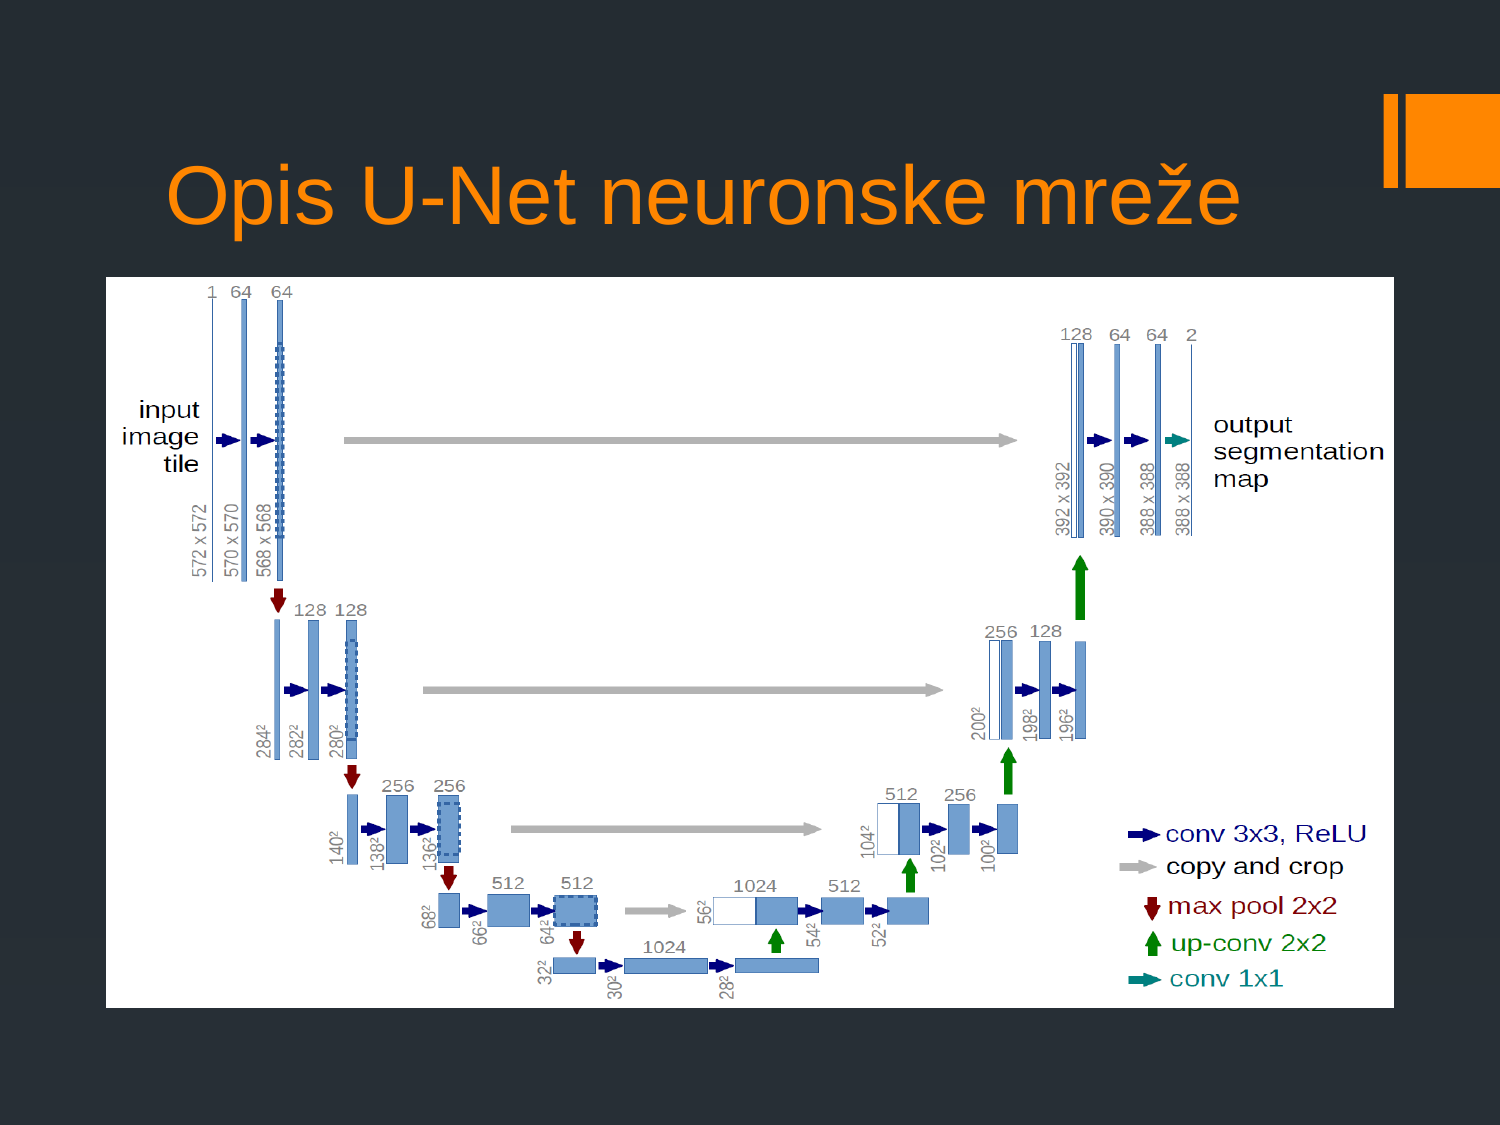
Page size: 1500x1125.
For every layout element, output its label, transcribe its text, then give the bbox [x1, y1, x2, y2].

title Opis U-Net neuronske mreže [150, 59, 1350, 249]
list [105, 276, 1395, 1009]
